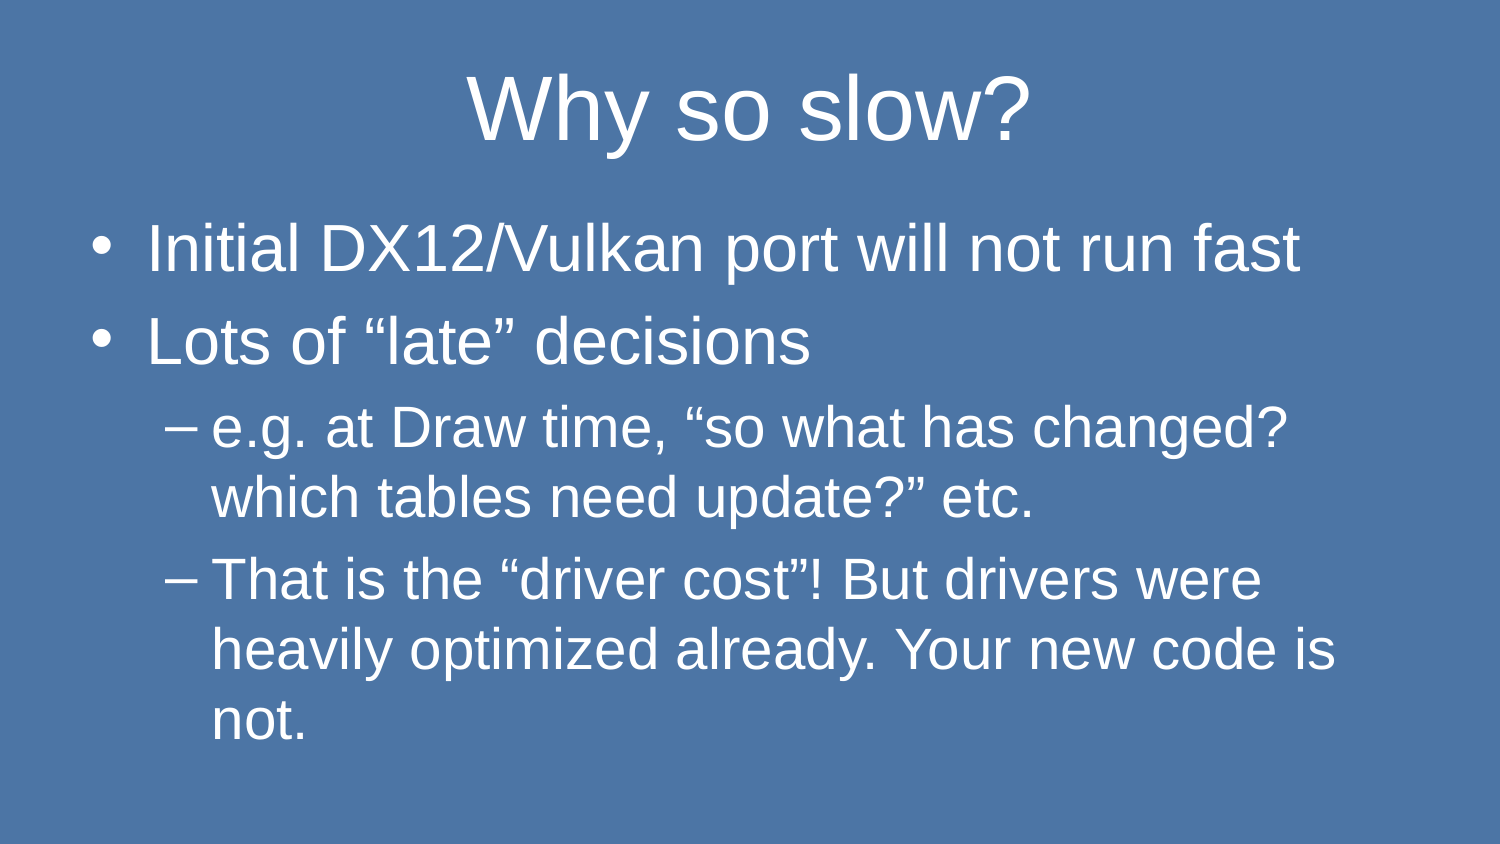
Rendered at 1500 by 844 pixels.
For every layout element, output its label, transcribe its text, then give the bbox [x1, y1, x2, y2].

list Initial DX12/Vulkan port will not run fast Lots of “late” decisions e.g. at Draw time, “so what has changed? which tables need update?” etc. That is the “driver cost”! But drivers were heavily optimized already. Your new code is not. [74, 196, 1426, 754]
title Why so slow? [74, 33, 1426, 175]
